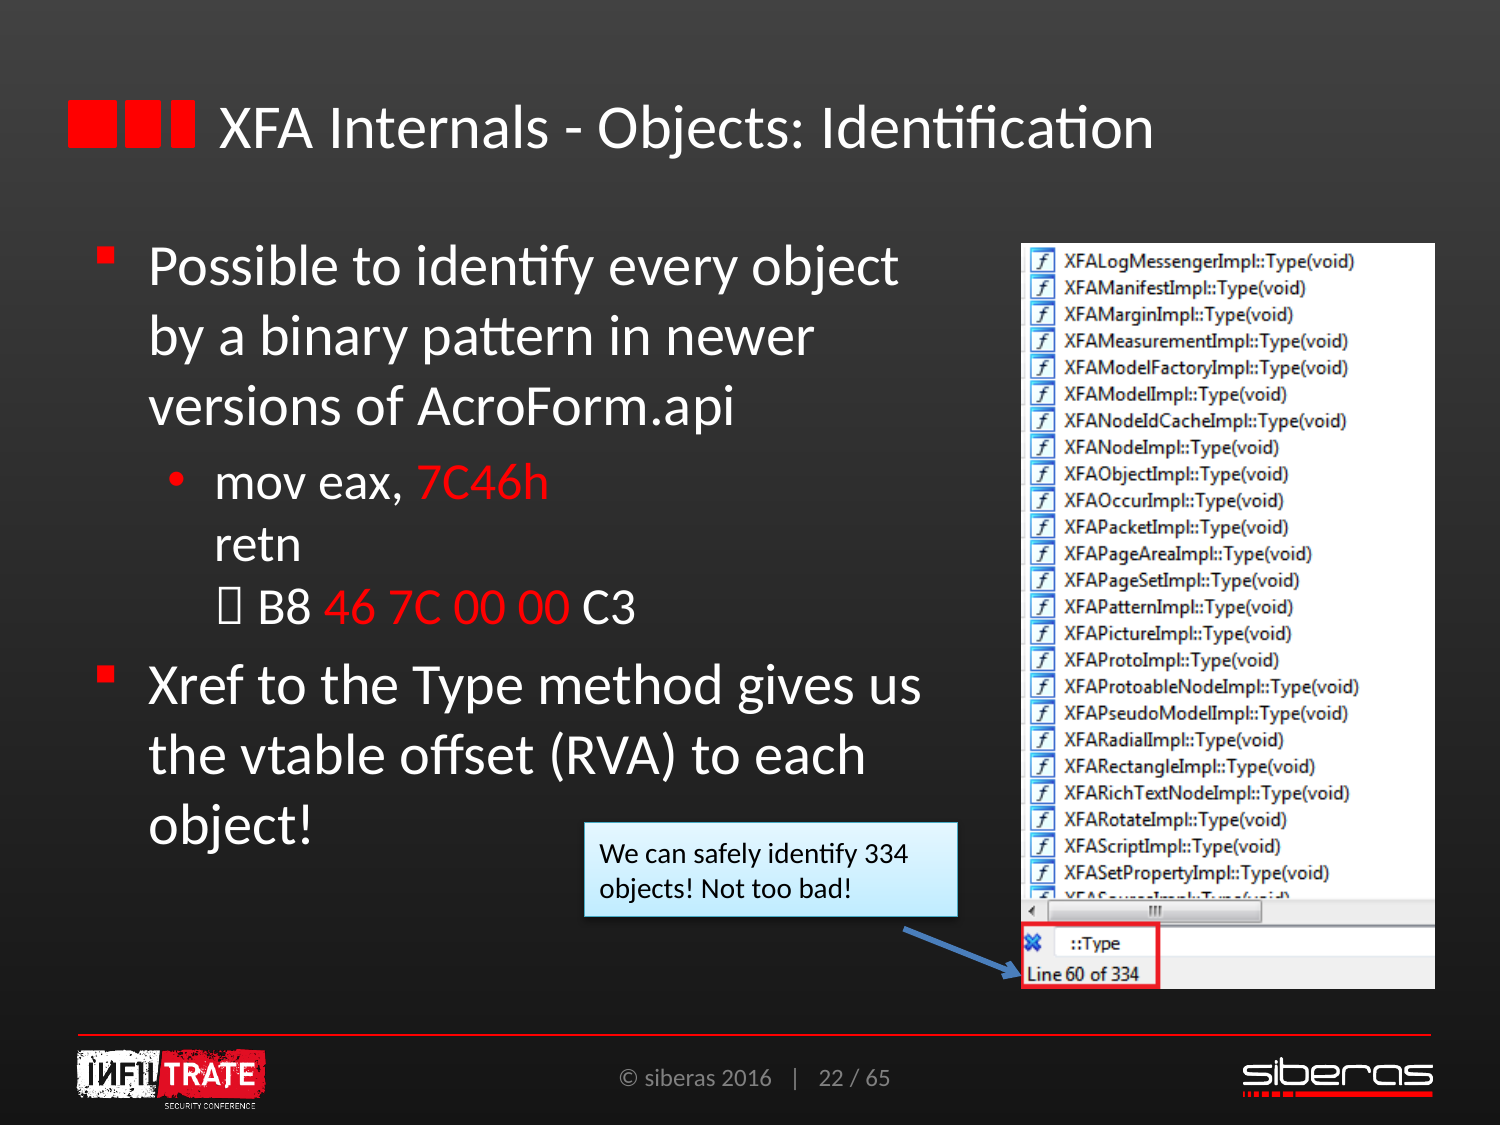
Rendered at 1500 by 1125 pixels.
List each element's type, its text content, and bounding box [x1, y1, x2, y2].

picture [76, 1049, 266, 1109]
text_box We can safely identify 334 objects! Not too bad! [584, 822, 958, 917]
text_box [903, 928, 1022, 977]
picture [1021, 243, 1435, 990]
title XFA Internals - Objects: Identification [205, 58, 1420, 189]
list Possible to identify every object by a binary pattern in newer versions of AcroForm.api mov eax, 7C46h retn  B8 46 7C 00 00 C3 Xref to the Type method gives us the vtable offset (RVA) to each object! [77, 219, 1022, 1012]
picture [1243, 1057, 1433, 1097]
